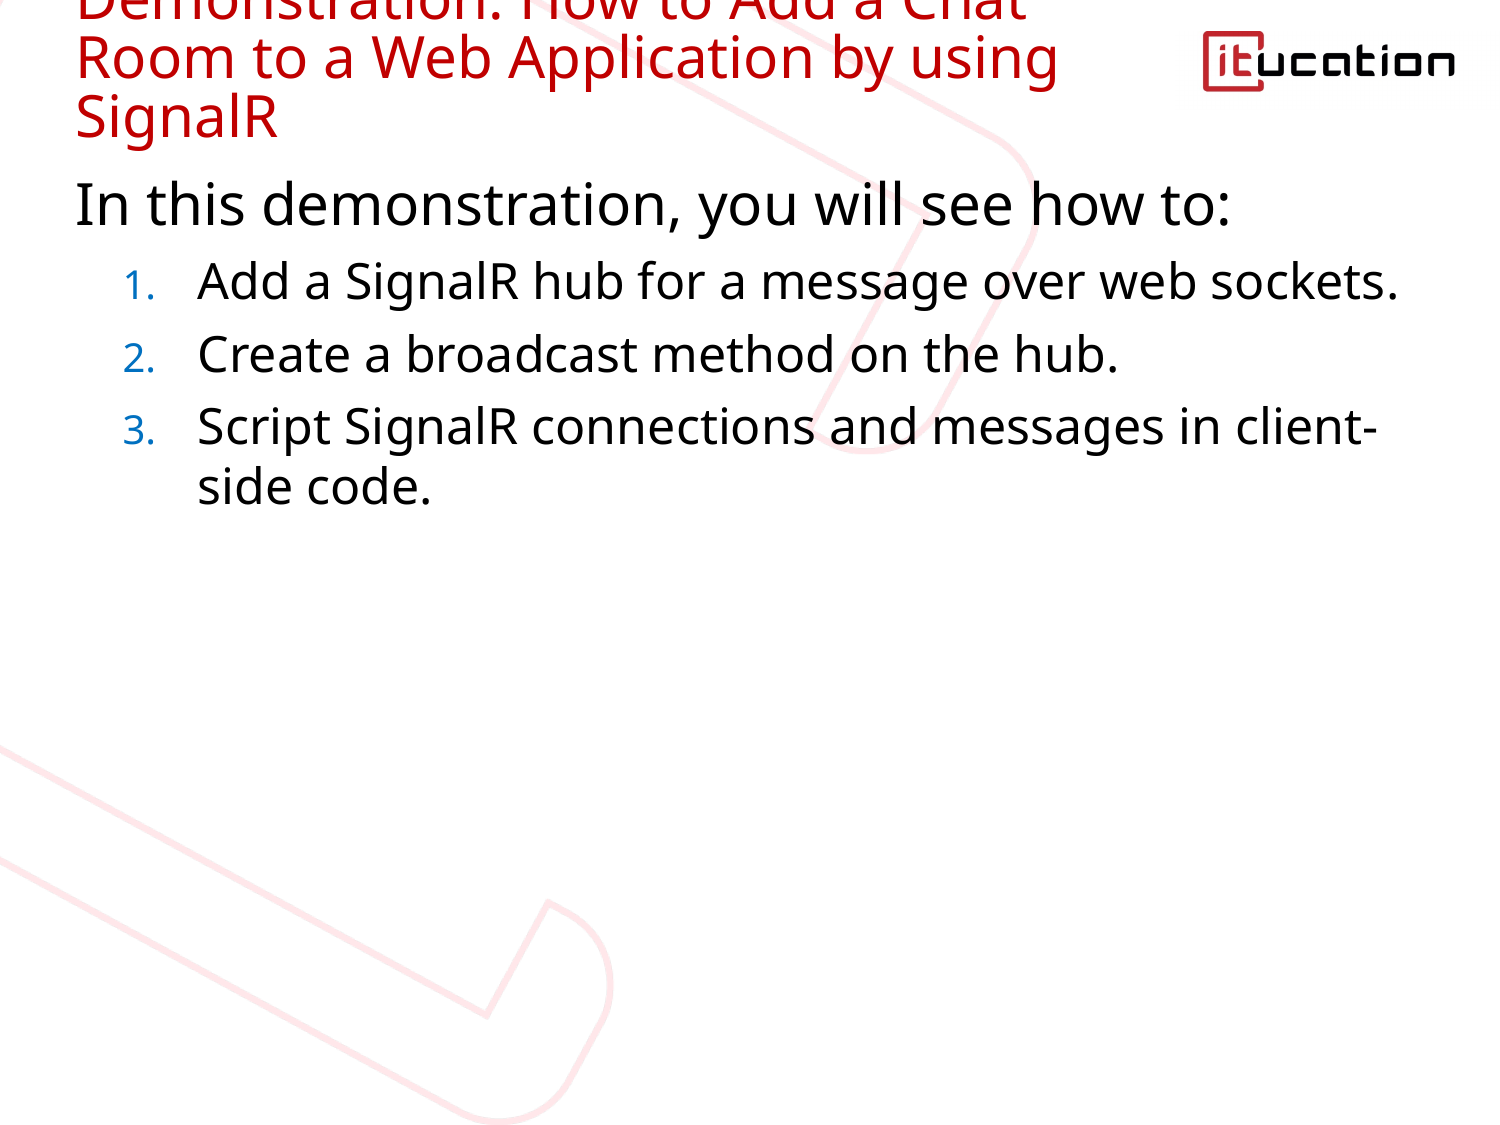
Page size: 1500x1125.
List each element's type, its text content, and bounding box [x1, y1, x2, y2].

title Demonstration: How to Add a Chat Room to a Web Application by using SignalR [75, 0, 1186, 122]
text_box In this demonstration, you will see how to: Add a SignalR hub for a message over web sockets. Create a broadcast method on the hub. Script SignalR connections and messages in client-side code. [75, 167, 1408, 1012]
picture [1186, 31, 1500, 110]
